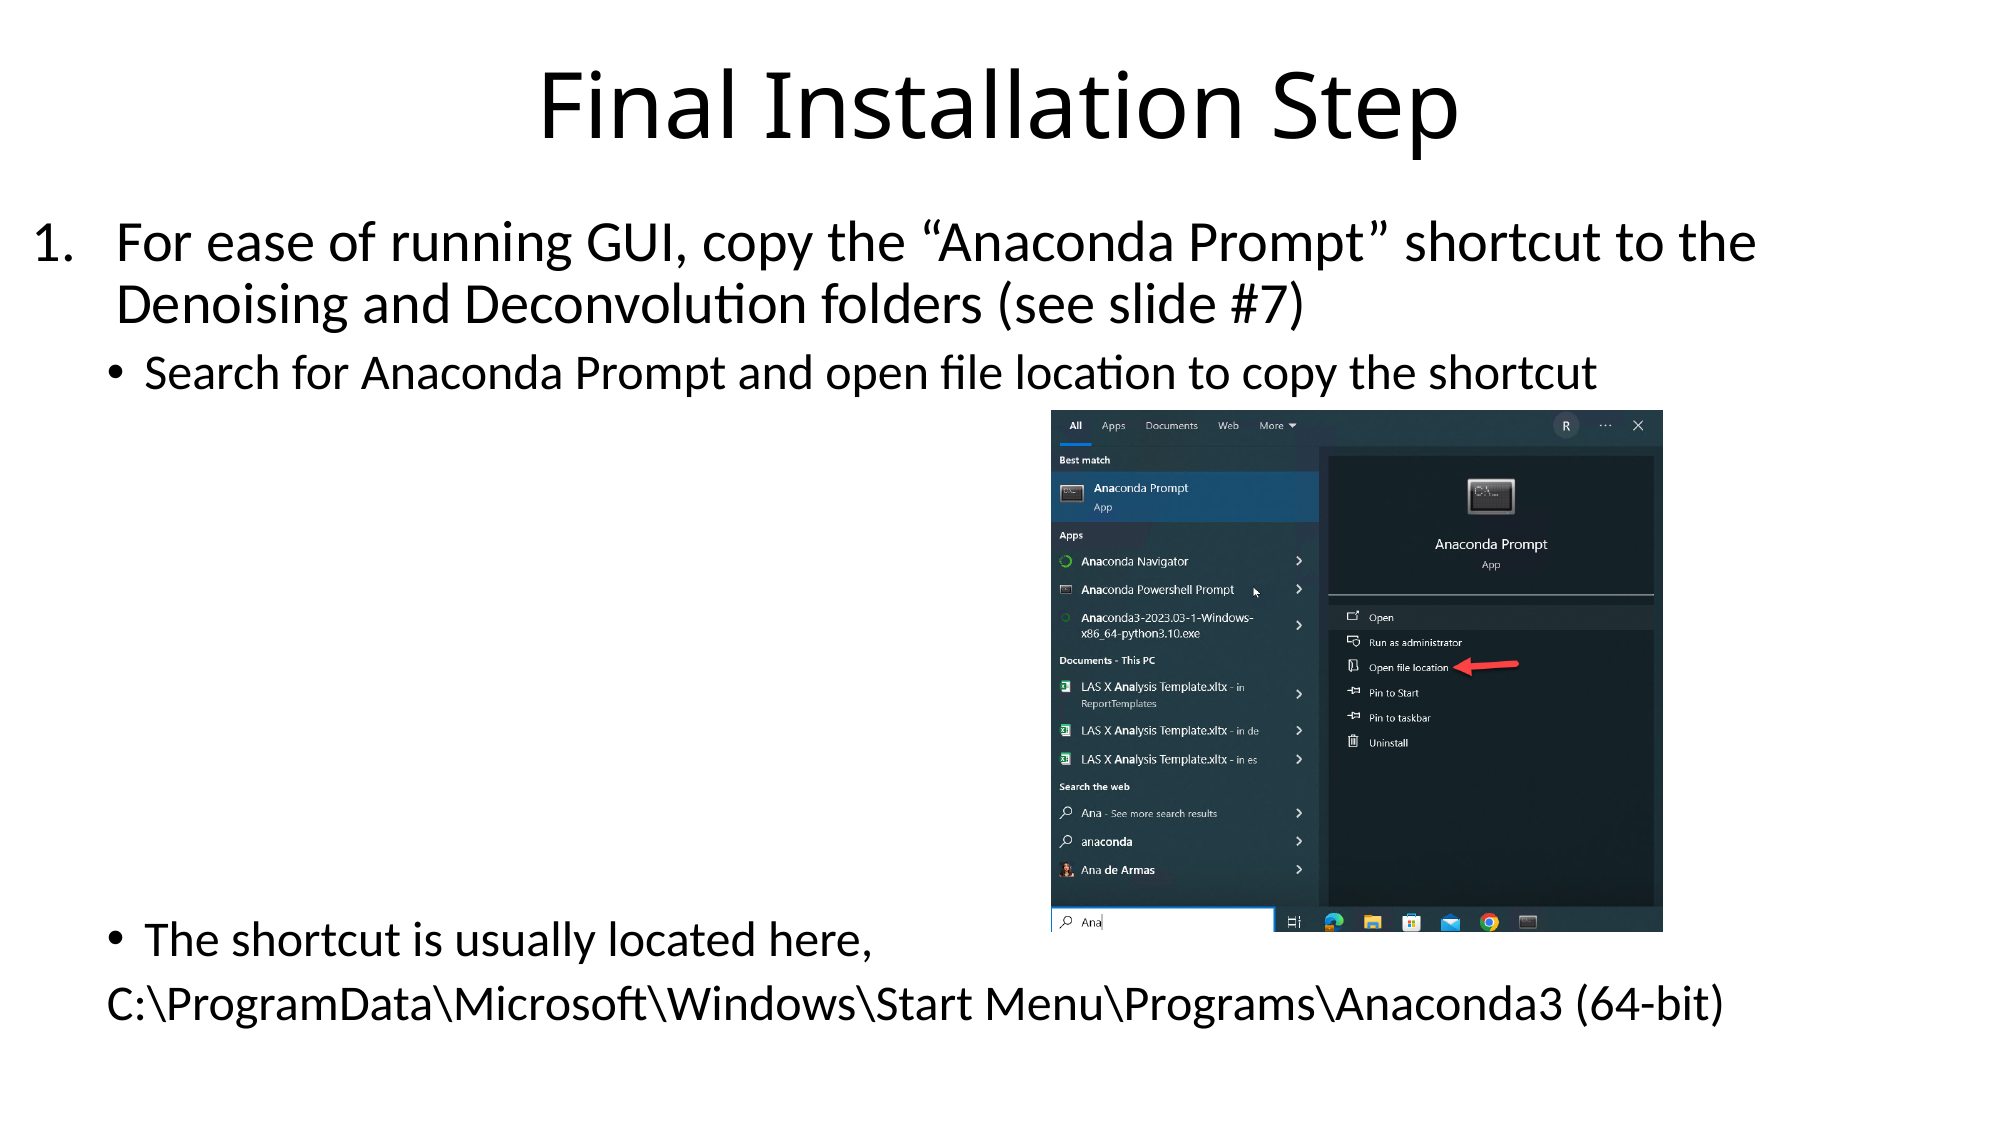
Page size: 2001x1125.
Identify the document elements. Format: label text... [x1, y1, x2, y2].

title Final Installation Step [137, 0, 1863, 203]
picture [1051, 410, 1663, 932]
list For ease of running GUI, copy the “Anaconda Prompt” shortcut to the Denoising and Deconvolution folders (see slide #7) Search for Anaconda Prompt and open file location to copy the shortcut The shortcut is usually located here, C:\ProgramData\Microsoft\Windows\Start Menu\Programs\Anaconda3 (64-bit) [16, 203, 1969, 1125]
